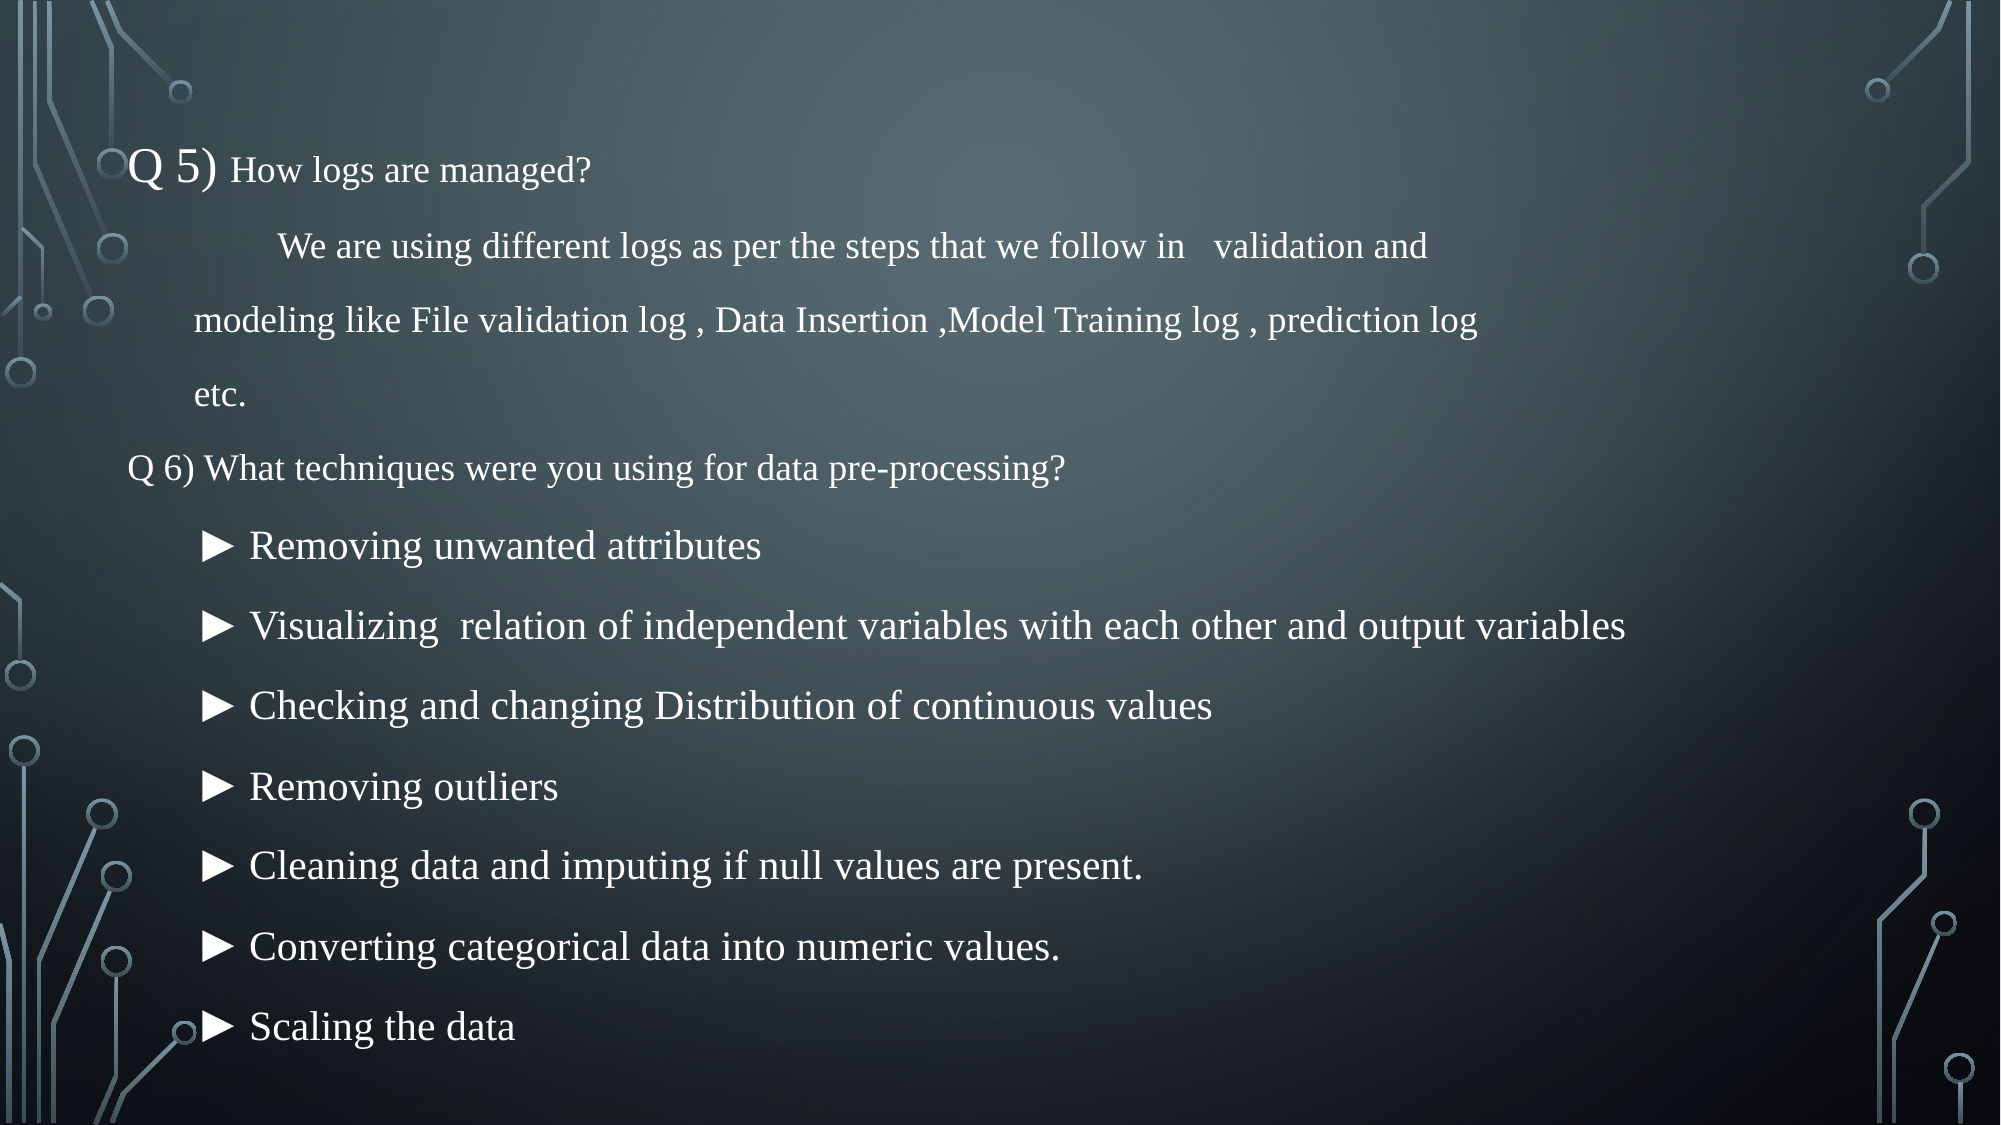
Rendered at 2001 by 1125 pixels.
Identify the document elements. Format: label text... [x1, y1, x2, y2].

list Q 5) How logs are managed? We are using different logs as per the steps that we follow in validation and modeling like File validation log , Data Insertion ,Model Training log , prediction log etc. Q 6) What techniques were you using for data pre-processing? Removing unwanted attributes Visualizing relation of independent variables with each other and output variables Checking and changing Distribution of continuous values Removing outliers Cleaning data and imputing if null values are present. Converting categorical data into numeric values. Scaling the data [112, 112, 1929, 1125]
